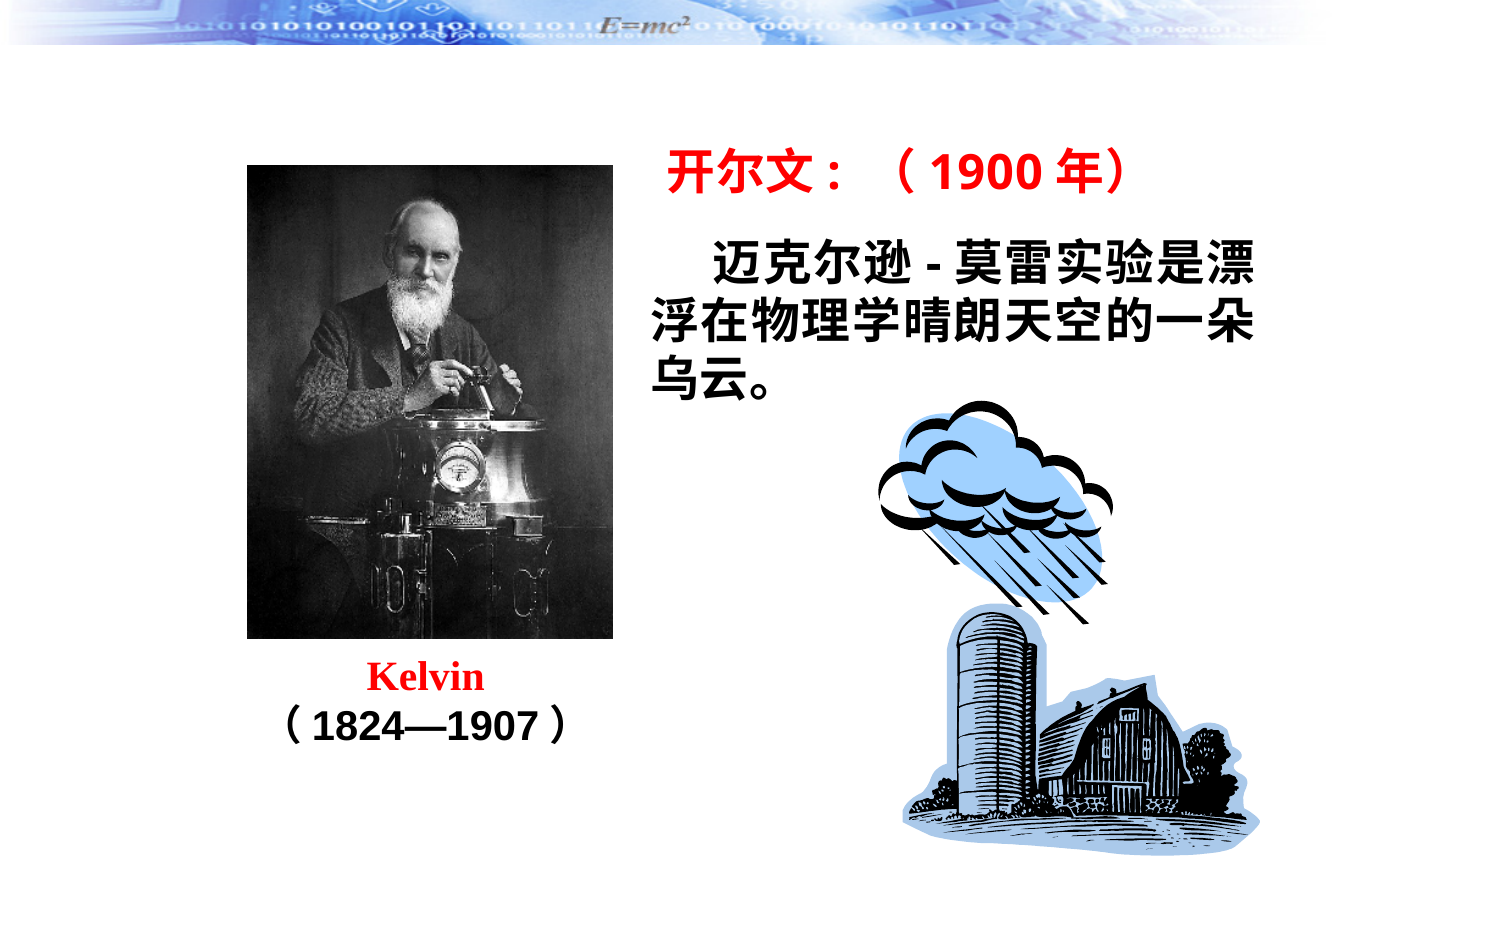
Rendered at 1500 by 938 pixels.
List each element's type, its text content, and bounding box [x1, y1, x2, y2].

text_box 开尔文: （1900年） [651, 133, 1181, 208]
picture [247, 165, 613, 639]
text_box 迈克尔逊-莫雷实验是漂浮在物理学晴朗天空的一朵乌云。 [635, 224, 1271, 414]
text_box Kelvin （1824—1907） [245, 645, 607, 756]
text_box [877, 399, 1263, 859]
picture [0, 0, 1500, 45]
